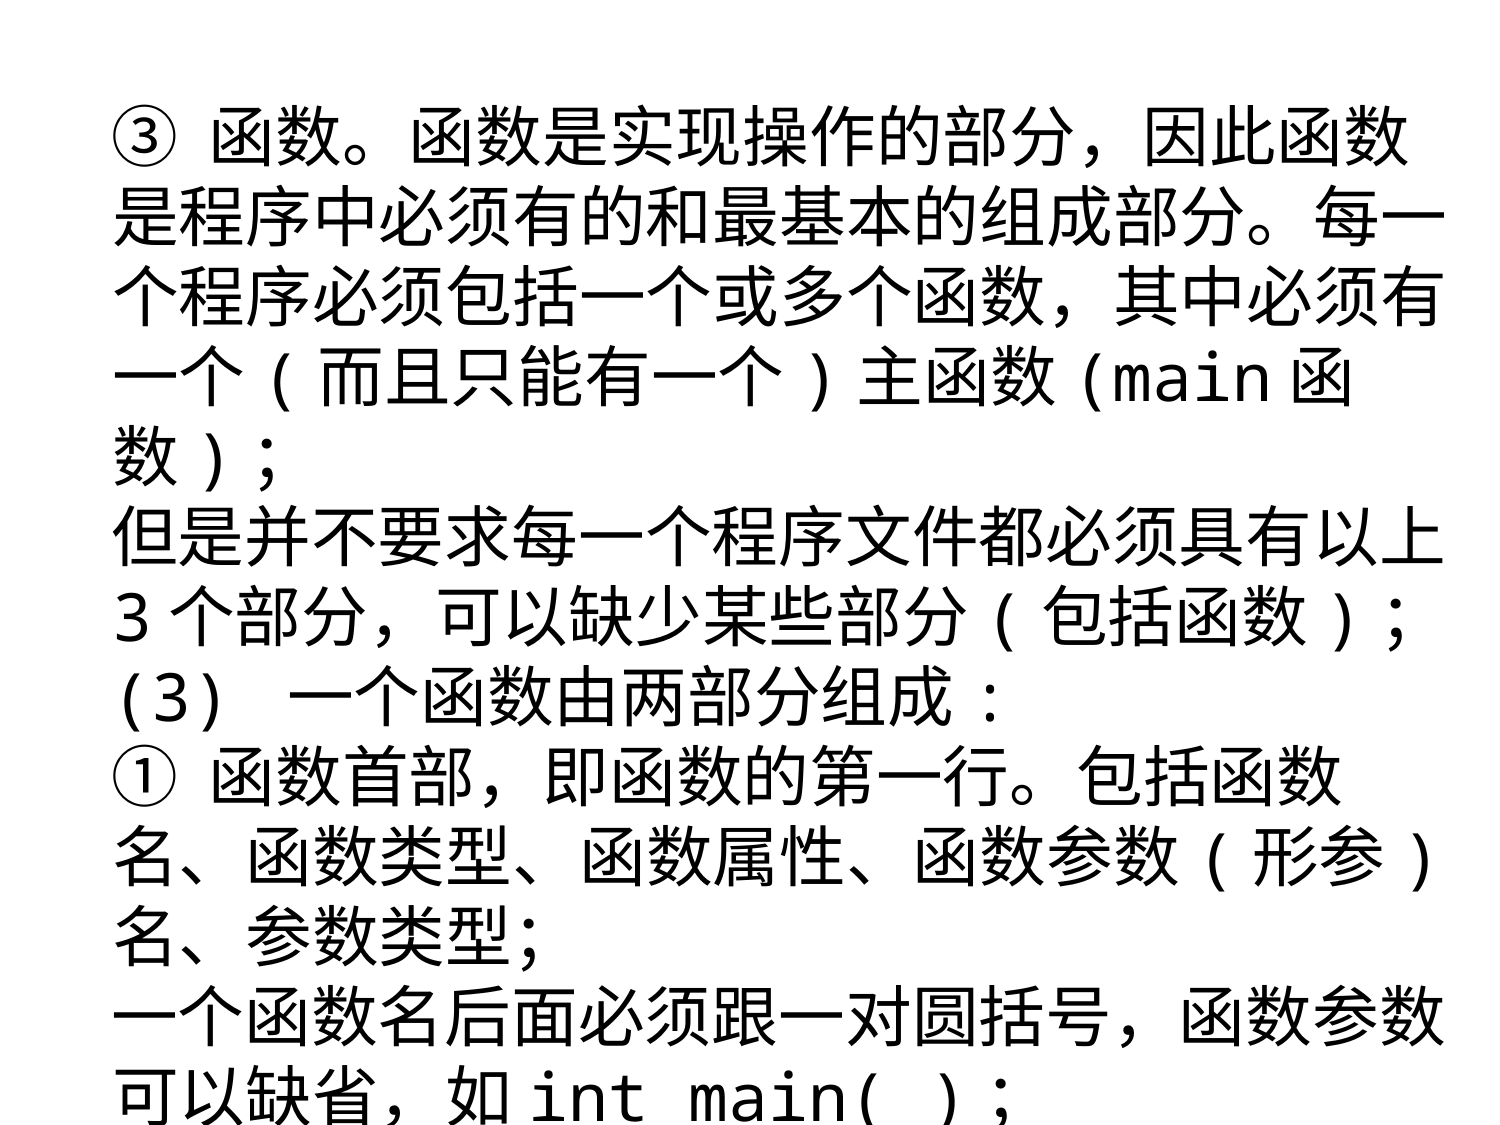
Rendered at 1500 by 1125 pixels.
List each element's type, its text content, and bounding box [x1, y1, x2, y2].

subtitle ③ 函数。函数是实现操作的部分，因此函数是程序中必须有的和最基本的组成部分。每一个程序必须包括一个或多个函数，其中必须有一个(而且只能有一个)主函数(main函数)； 但是并不要求每一个程序文件都必须具有以上3个部分，可以缺少某些部分(包括函数)； (3) 一个函数由两部分组成: ① 函数首部，即函数的第一行。包括函数名、函数类型、函数属性、函数参数(形参)名、参数类型； 一个函数名后面必须跟一对圆括号，函数参数可以缺省，如int main( )； [50, 87, 1471, 1071]
